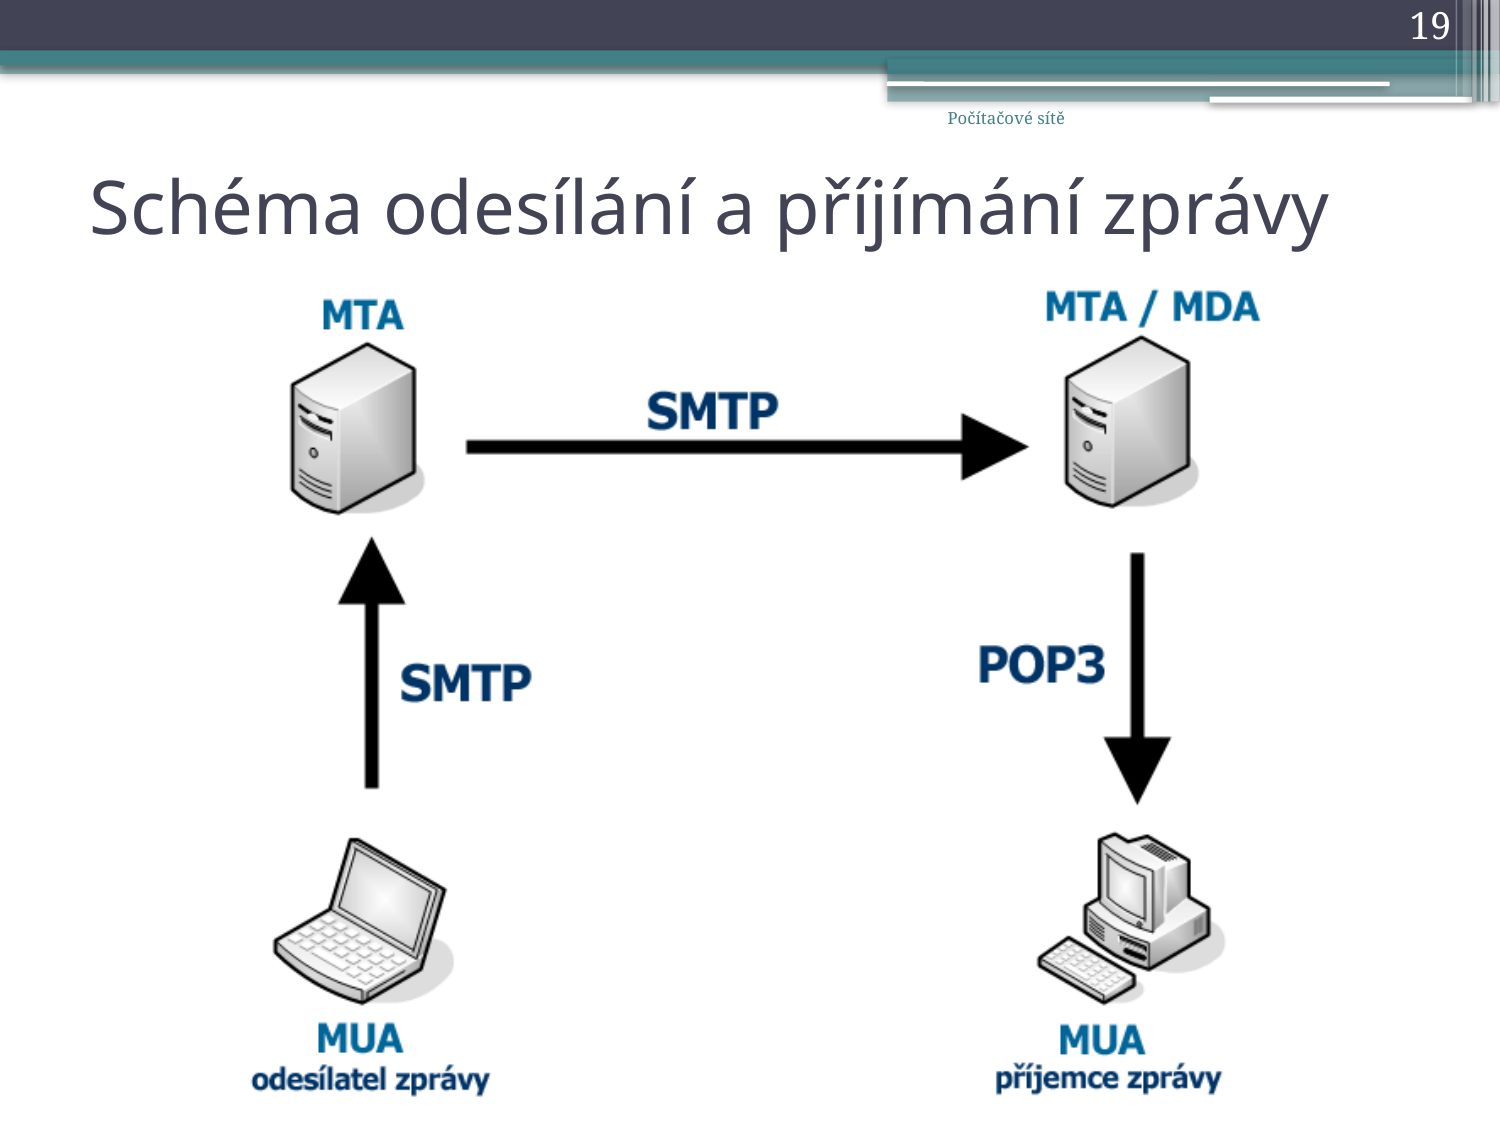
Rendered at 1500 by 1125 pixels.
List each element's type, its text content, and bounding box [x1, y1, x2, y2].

picture [187, 278, 1289, 1102]
title Schéma odesílání a příjímání zprávy [75, 117, 1425, 293]
footer Počítačové sítě [862, 100, 1080, 176]
slide_number 19 [1341, 0, 1466, 61]
